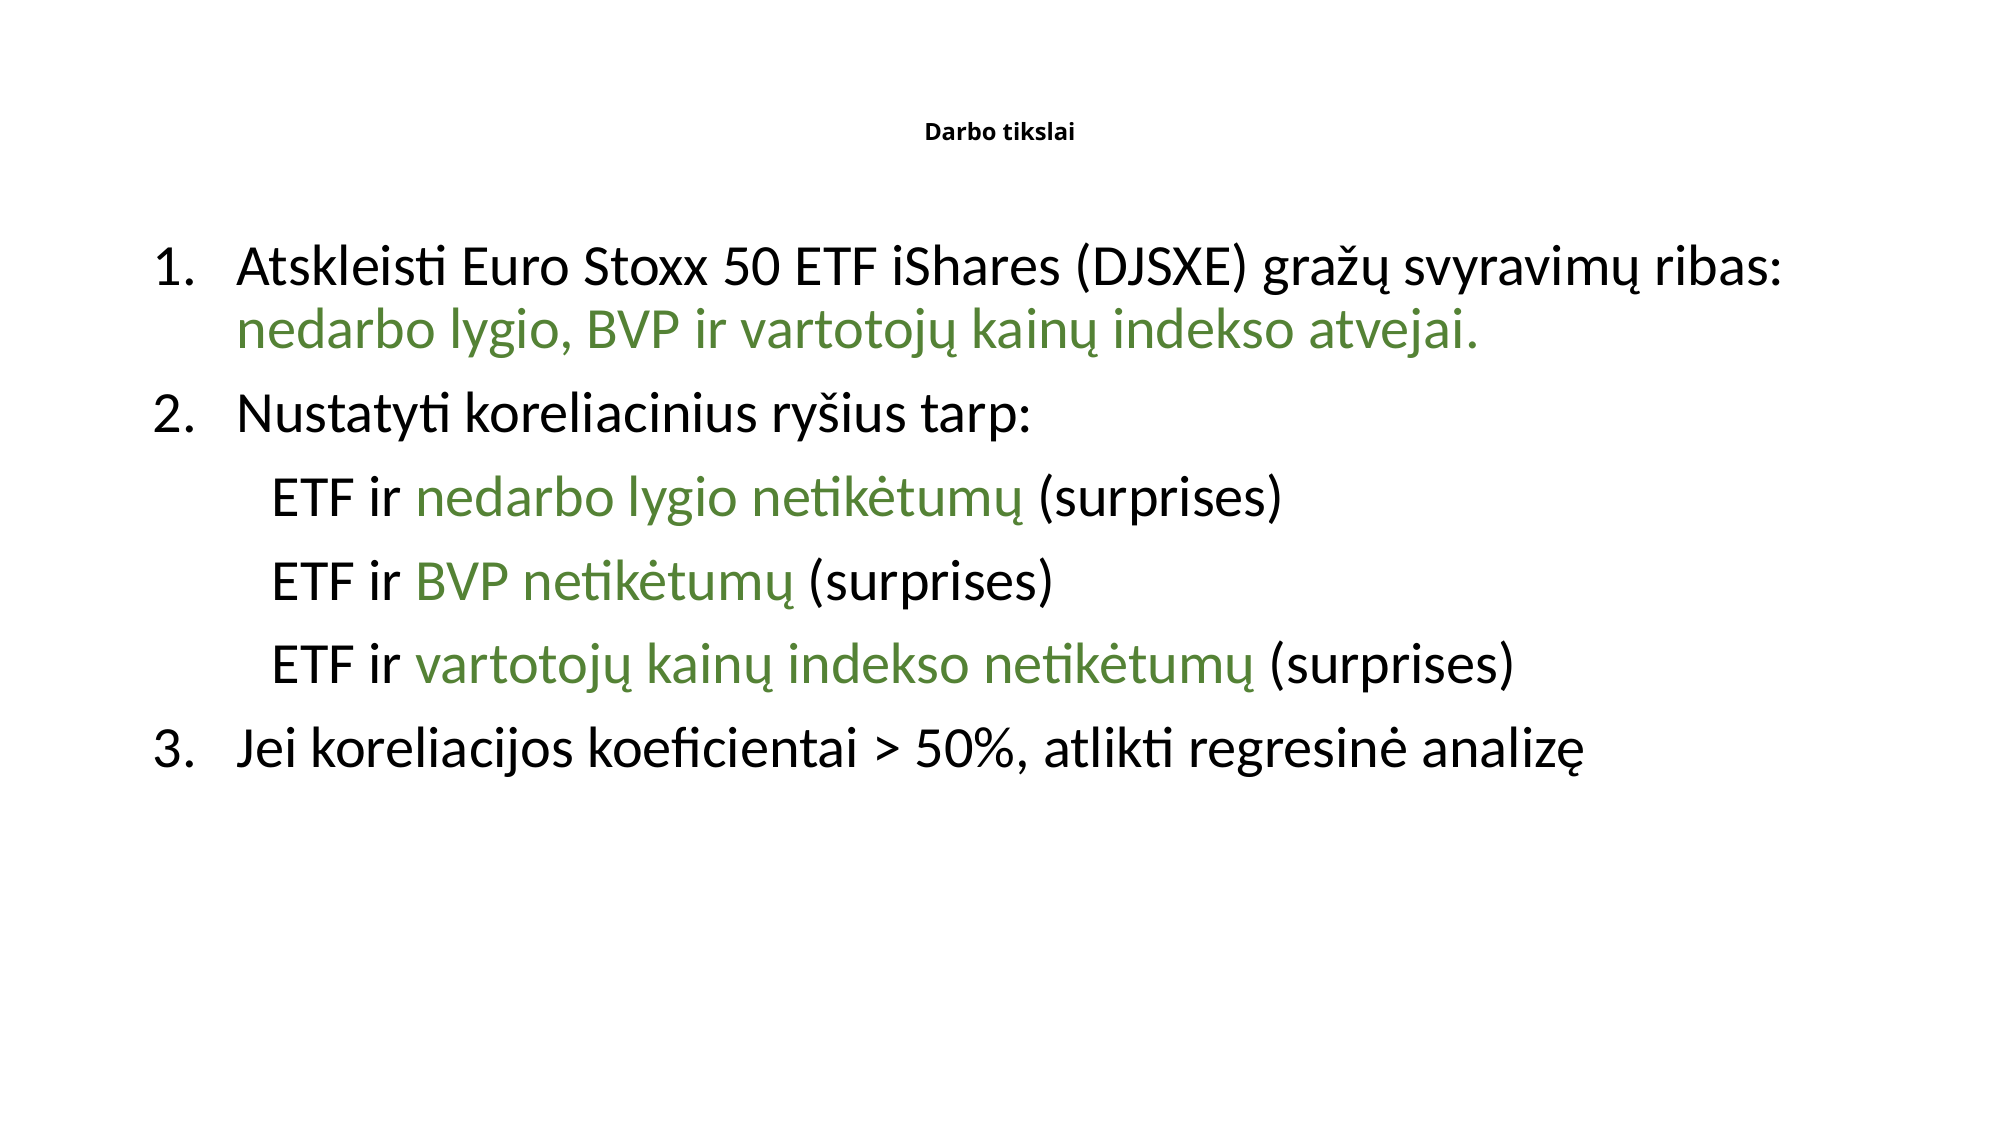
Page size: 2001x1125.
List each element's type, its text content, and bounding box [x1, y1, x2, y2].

list Atskleisti Euro Stoxx 50 ETF iShares (DJSXE) gražų svyravimų ribas: nedarbo lygio, BVP ir vartotojų kainų indekso atvejai. Nustatyti koreliacinius ryšius tarp: ETF ir nedarbo lygio netikėtumų (surprises) ETF ir BVP netikėtumų (surprises) ETF ir vartotojų kainų indekso netikėtumų (surprises) Jei koreliacijos koeficientai > 50%, atlikti regresinė analizę [137, 228, 1863, 1014]
title Darbo tikslai [137, 111, 1863, 183]
